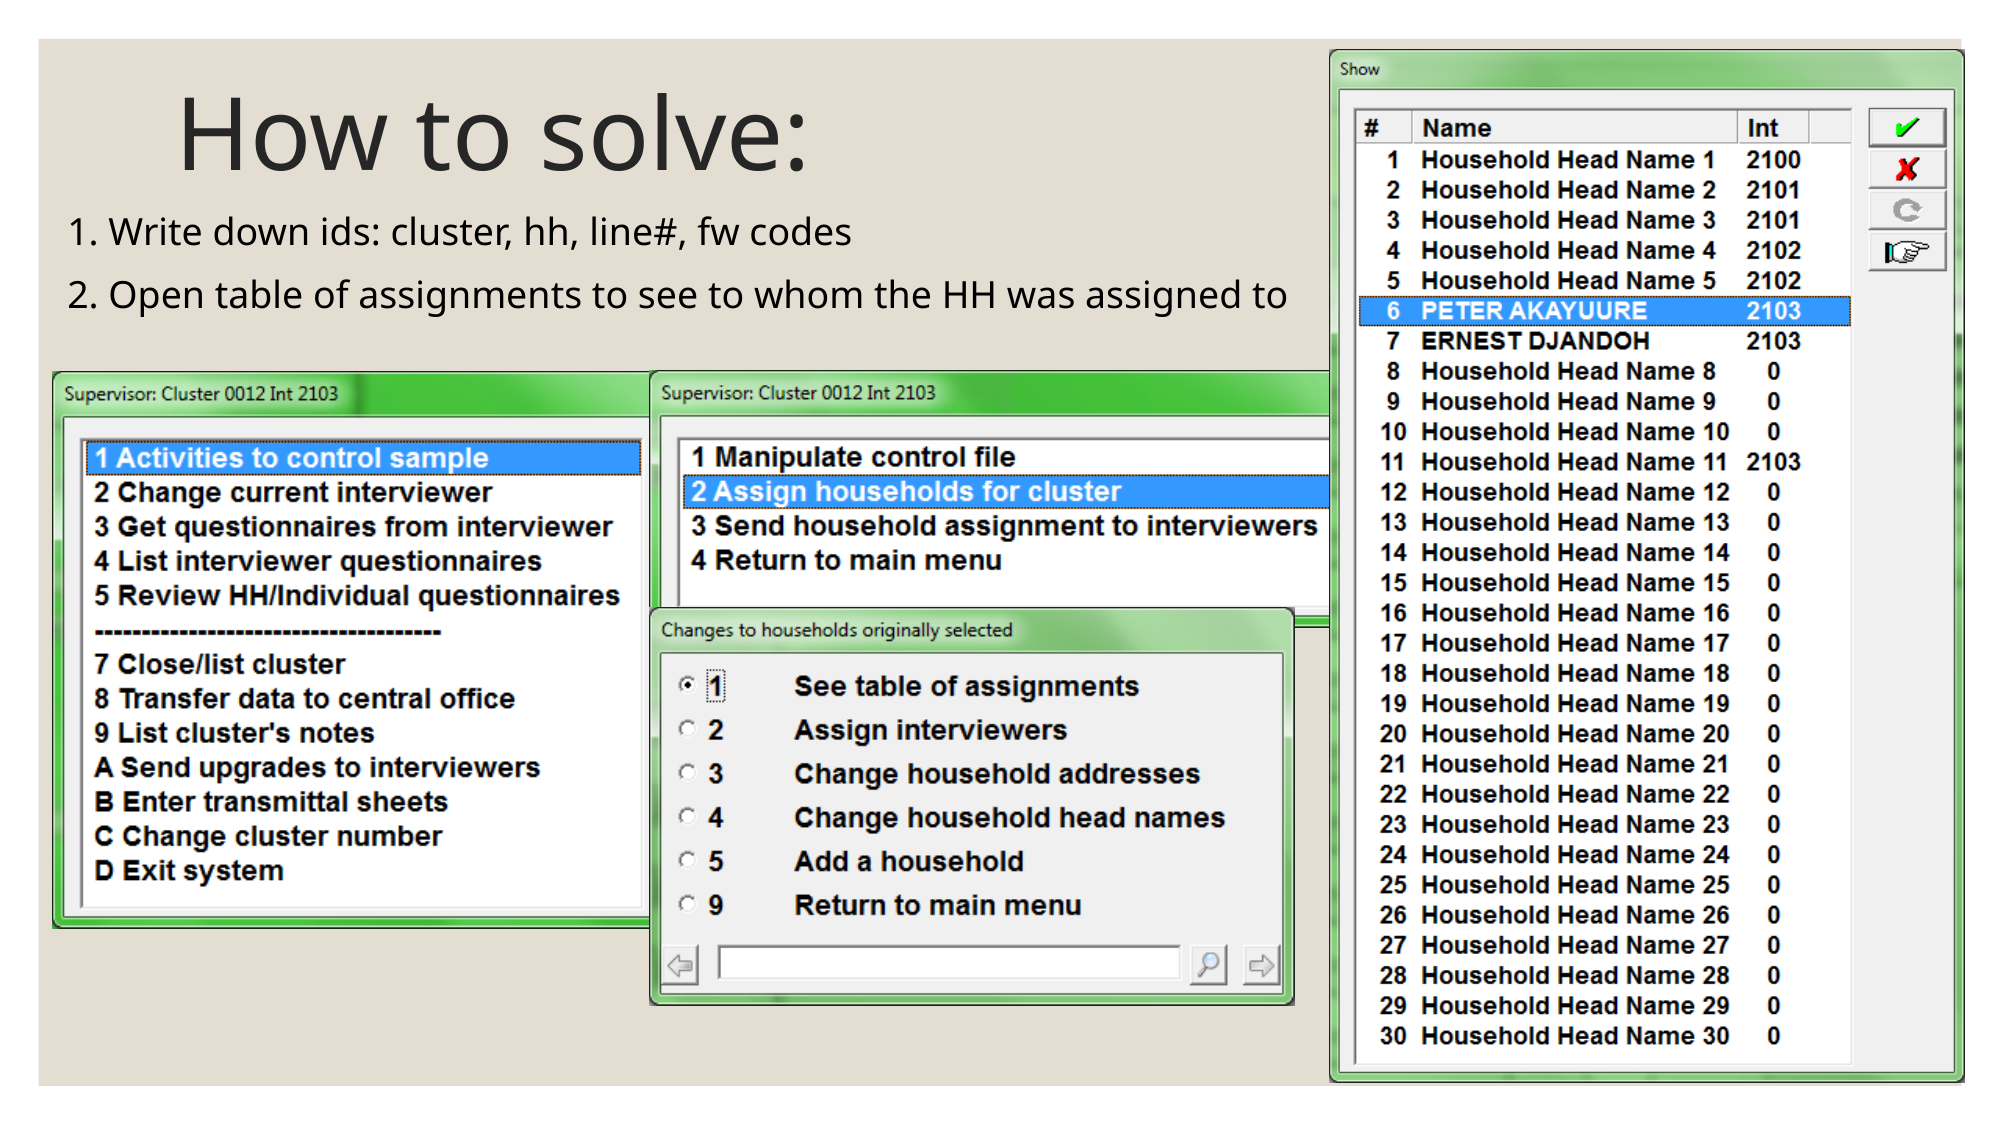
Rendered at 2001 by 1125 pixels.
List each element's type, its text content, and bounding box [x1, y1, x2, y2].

title How to solve: [160, 75, 1323, 200]
list 1. Write down ids: cluster, hh, line#, fw codes 2. Open table of assignments to see to whom the HH was assigned to [52, 634, 1323, 1065]
list 1. Write down ids: cluster, hh, line#, fw codes 2. Open table of assignments to see to whom the HH was assigned to [52, 200, 1323, 367]
picture [52, 49, 1965, 1083]
